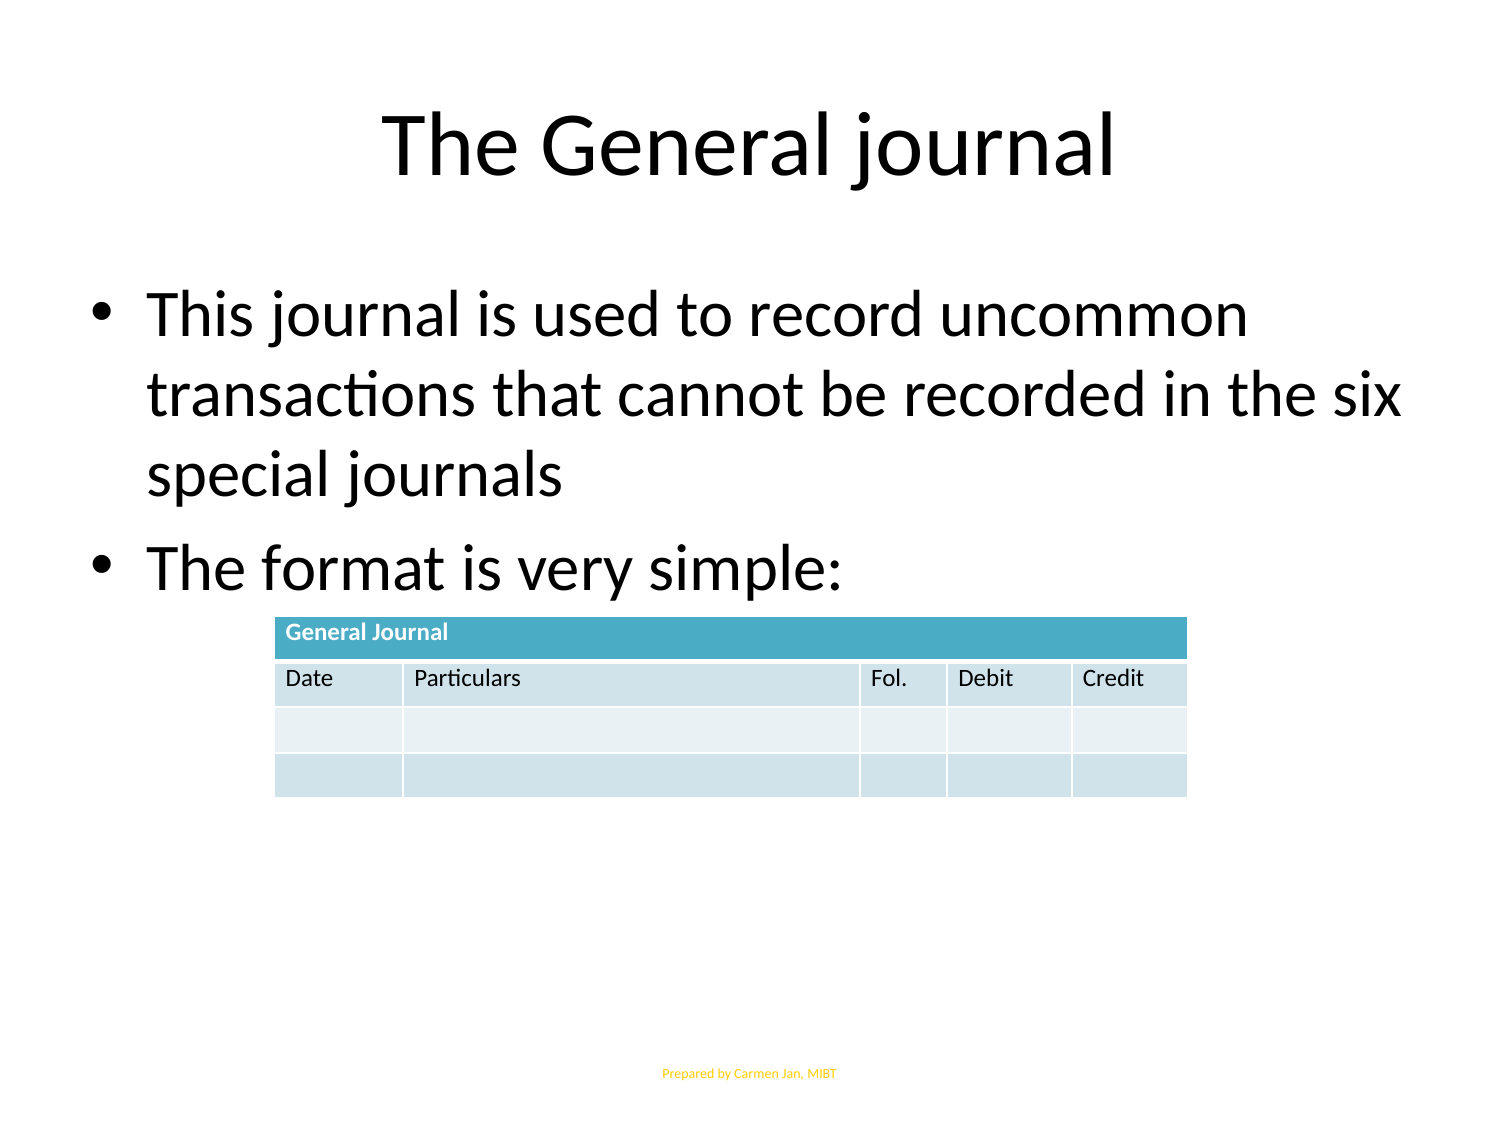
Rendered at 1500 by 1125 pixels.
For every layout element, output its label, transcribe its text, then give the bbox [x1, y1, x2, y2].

table_cell [275, 708, 402, 752]
table_cell [861, 754, 946, 797]
table_cell [948, 754, 1071, 797]
table_cell Credit [1073, 664, 1187, 706]
table_cell Particulars [404, 664, 859, 706]
table_cell [948, 708, 1071, 752]
table_cell [404, 708, 859, 752]
table_cell [861, 708, 946, 752]
table_cell Fol. [861, 664, 946, 706]
footer Prepared by Carmen Jan, MIBT [512, 1042, 988, 1103]
table_cell [275, 754, 402, 797]
list This journal is used to record uncommon transactions that cannot be recorded in the six special journals The format is very simple: [75, 262, 1425, 1005]
title The General journal [75, 45, 1425, 233]
table_cell Date [275, 664, 402, 706]
table_header General Journal [275, 617, 1187, 659]
table_cell [1073, 754, 1187, 797]
table_cell [1073, 708, 1187, 752]
table_cell [404, 754, 859, 797]
table_cell Debit [948, 664, 1071, 706]
